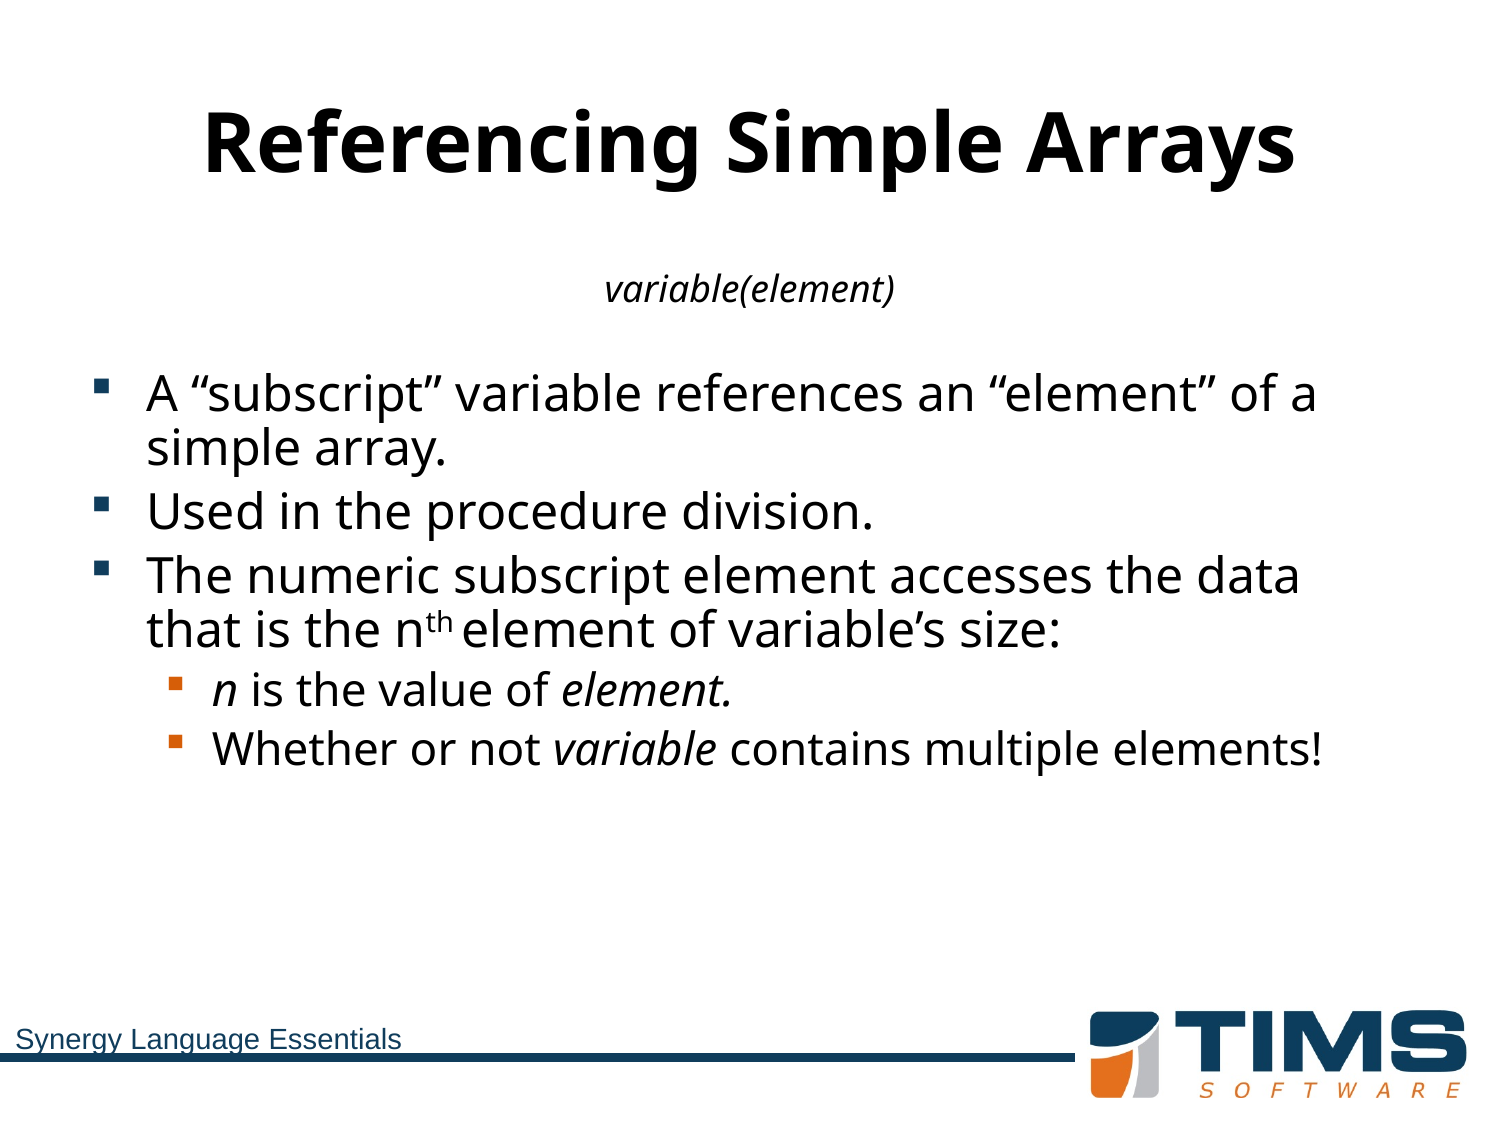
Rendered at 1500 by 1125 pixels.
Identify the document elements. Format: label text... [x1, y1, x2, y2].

footer Synergy Language Essentials [0, 1012, 650, 1088]
list variable(element) A “subscript” variable references an “element” of a simple array. Used in the procedure division. The numeric subscript element accesses the data that is the nth element of variable’s size: n is the value of element. Whether or not variable contains multiple elements! [75, 262, 1425, 1005]
title Referencing Simple Arrays [75, 45, 1425, 233]
picture [1087, 1007, 1469, 1098]
